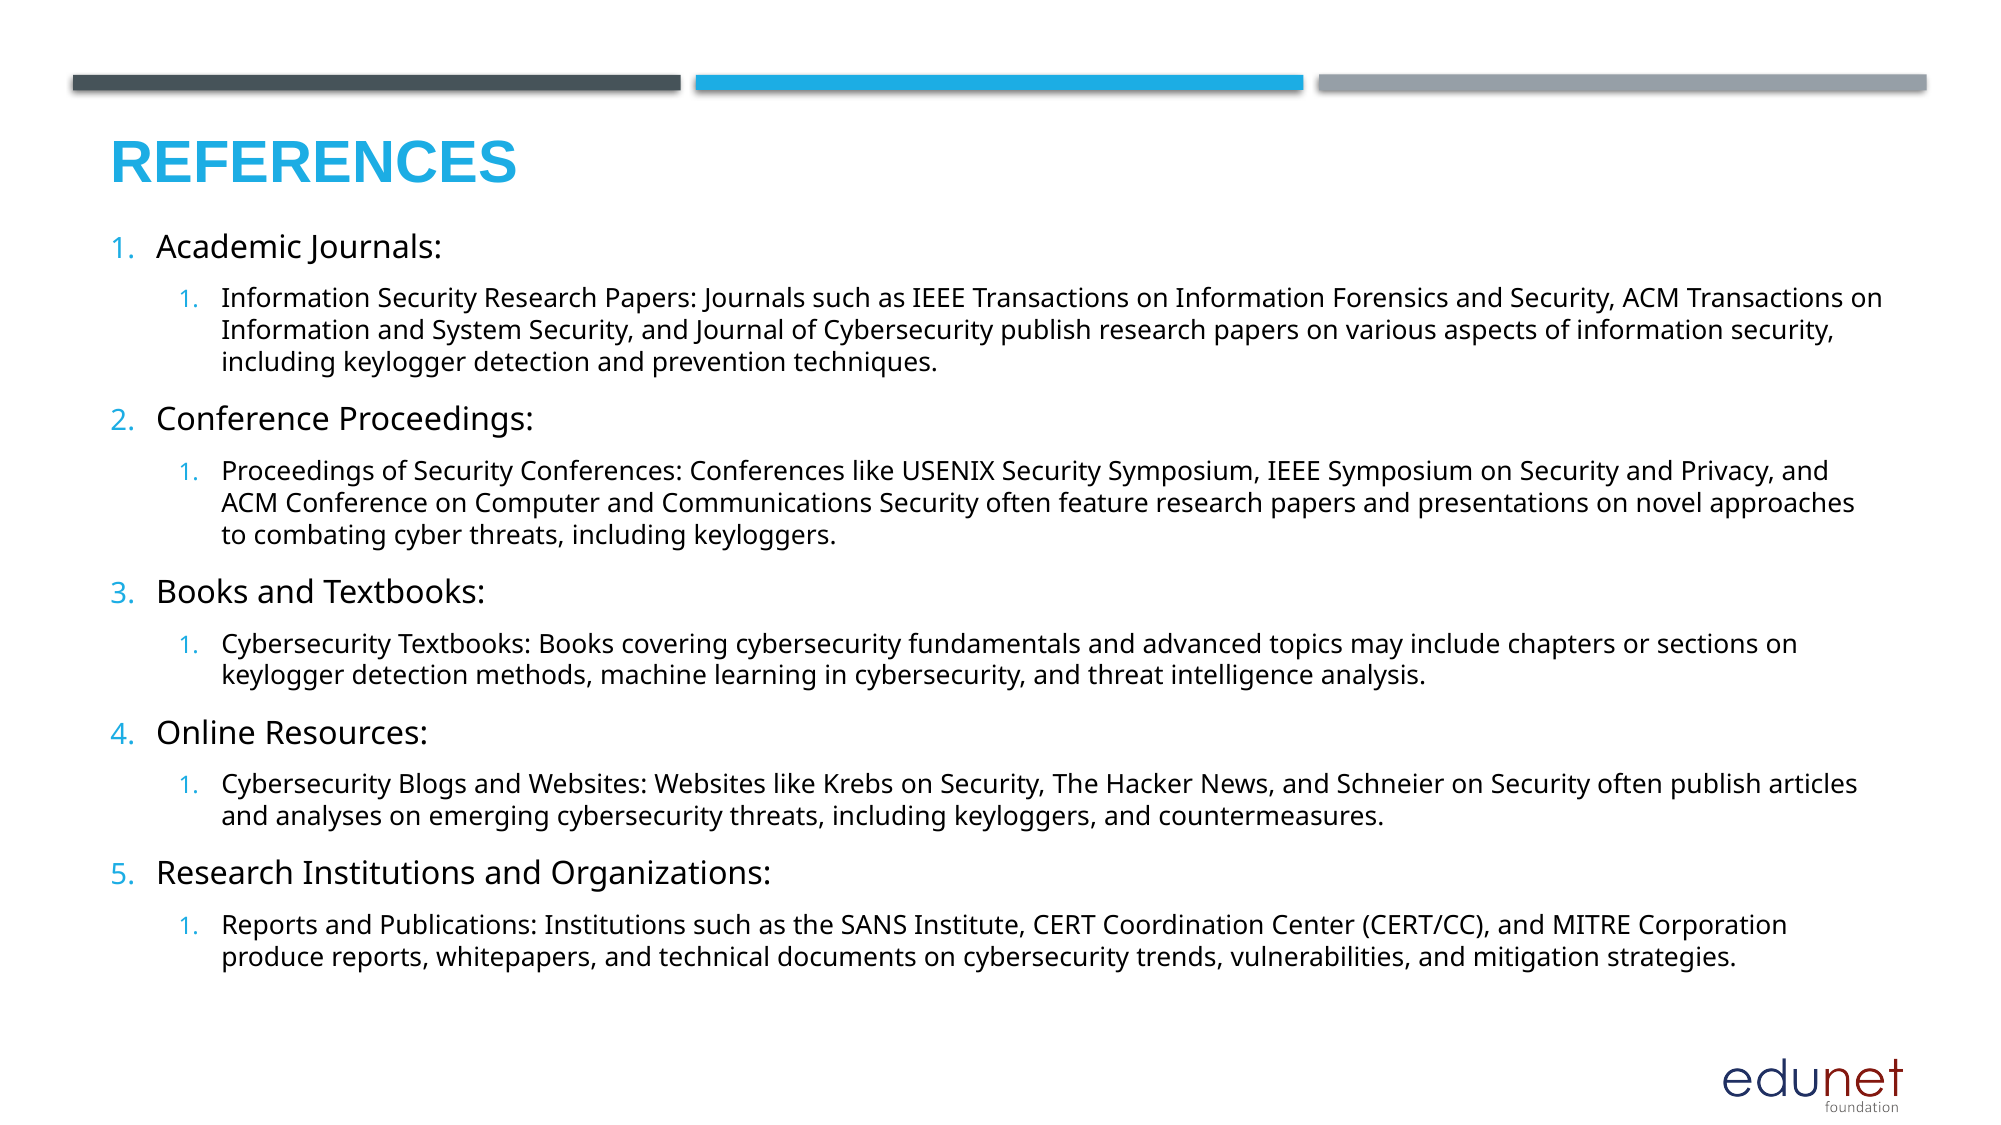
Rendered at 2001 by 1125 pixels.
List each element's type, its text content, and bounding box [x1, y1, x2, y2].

list Academic Journals: Information Security Research Papers: Journals such as IEEE Transactions on Information Forensics and Security, ACM Transactions on Information and System Security, and Journal of Cybersecurity publish research papers on various aspects of information security, including keylogger detection and prevention techniques. Conference Proceedings: Proceedings of Security Conferences: Conferences like USENIX Security Symposium, IEEE Symposium on Security and Privacy, and ACM Conference on Computer and Communications Security often feature research papers and presentations on novel approaches to combating cyber threats, including keyloggers. Books and Textbooks: Cybersecurity Textbooks: Books covering cybersecurity fundamentals and advanced topics may include chapters or sections on keylogger detection methods, machine learning in cybersecurity, and threat intelligence analysis. Online Resources: Cybersecurity Blogs and Websites: Websites like Krebs on Security, The Hacker News, and Schneier on Security often publish articles and analyses on emerging cybersecurity threats, including keyloggers, and countermeasures. Research Institutions and Organizations: Reports and Publications: Institutions such as the SANS Institute, CERT Coordination Center (CERT/CC), and MITRE Corporation produce reports, whitepapers, and technical documents on cybersecurity trends, vulnerabilities, and mitigation strategies. [95, 213, 1905, 981]
title References [95, 115, 1905, 203]
picture [1719, 1056, 1905, 1116]
